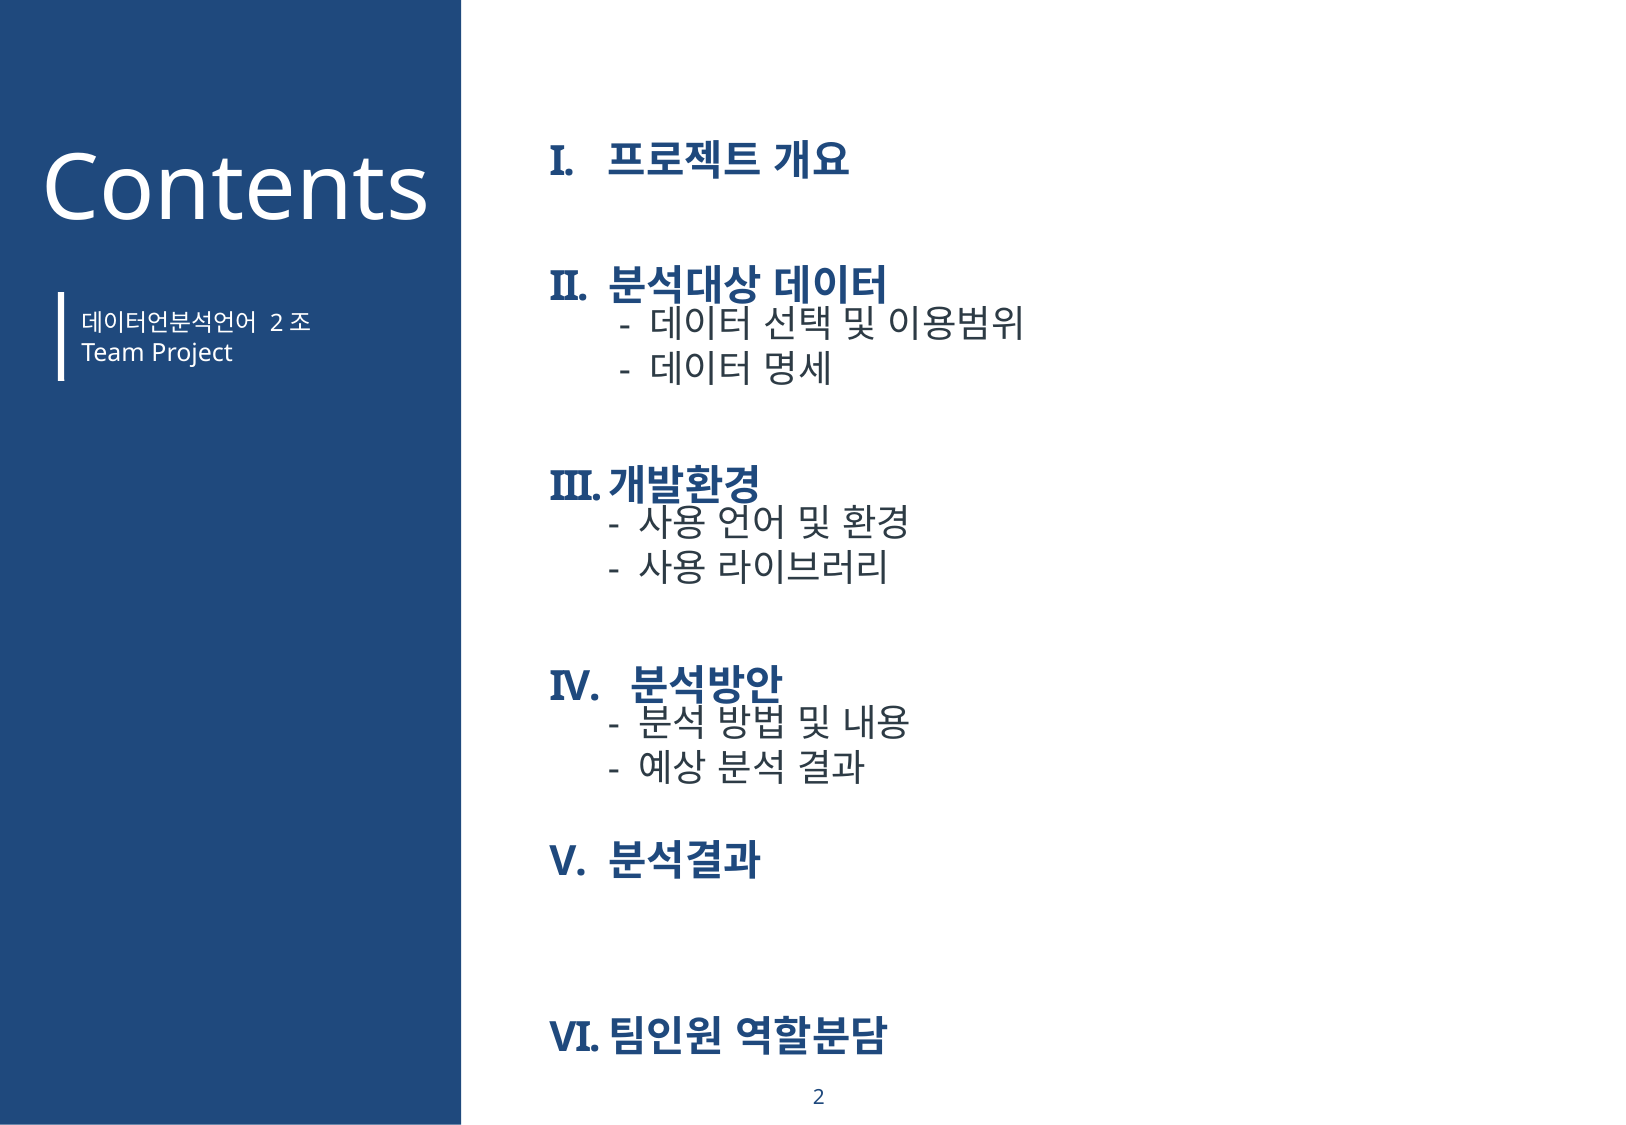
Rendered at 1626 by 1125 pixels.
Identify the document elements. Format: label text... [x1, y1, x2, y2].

text_box - 데이터 선택 및 이용범위 - 데이터 명세 [604, 292, 1425, 397]
text_box 데이터언분석언어 2조 Team Project [66, 297, 437, 374]
text_box - 사용 언어 및 환경 - 사용 라이브러리 [534, 491, 1355, 597]
text_box 프로젝트 개요 분석대상 데이터 개발환경 분석방안 분석결과 팀인원 역할분담 [534, 76, 1494, 1125]
text_box [0, 0, 462, 1125]
text_box Contents [26, 120, 458, 245]
text_box - 분석 방법 및 내용 - 예상 분석 결과 [534, 691, 1355, 797]
